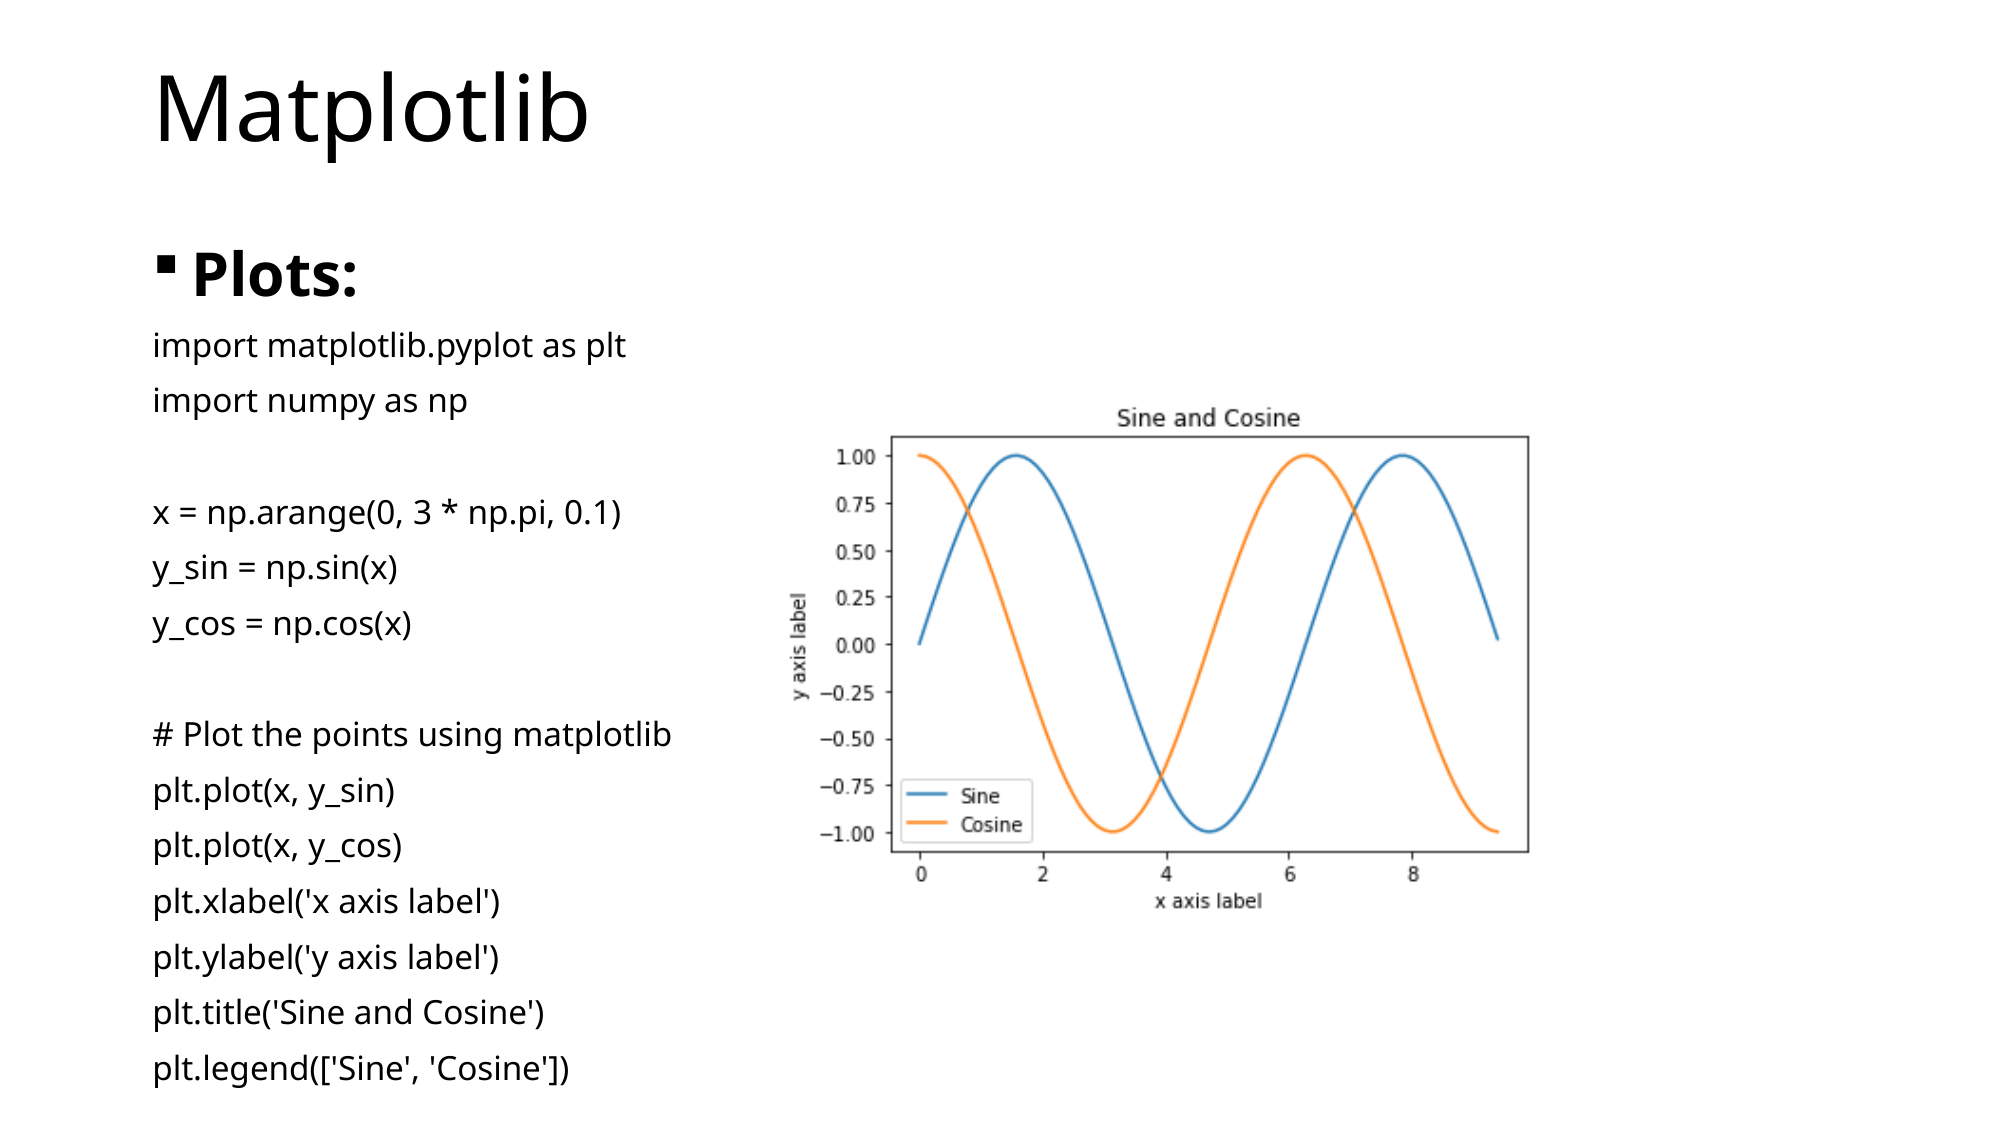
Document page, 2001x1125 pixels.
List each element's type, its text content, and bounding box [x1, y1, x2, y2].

title Matplotlib [137, 3, 1863, 220]
list Plots: import matplotlib.pyplot as plt import numpy as np x = np.arange(0, 3 * np.pi, 0.1) y_sin = np.sin(x) y_cos = np.cos(x) # Plot the points using matplotlib plt.plot(x, y_sin) plt.plot(x, y_cos) plt.xlabel('x axis label') plt.ylabel('y axis label') plt.title('Sine and Cosine') plt.legend(['Sine', 'Cosine']) [137, 220, 1863, 1104]
picture [780, 404, 1580, 920]
